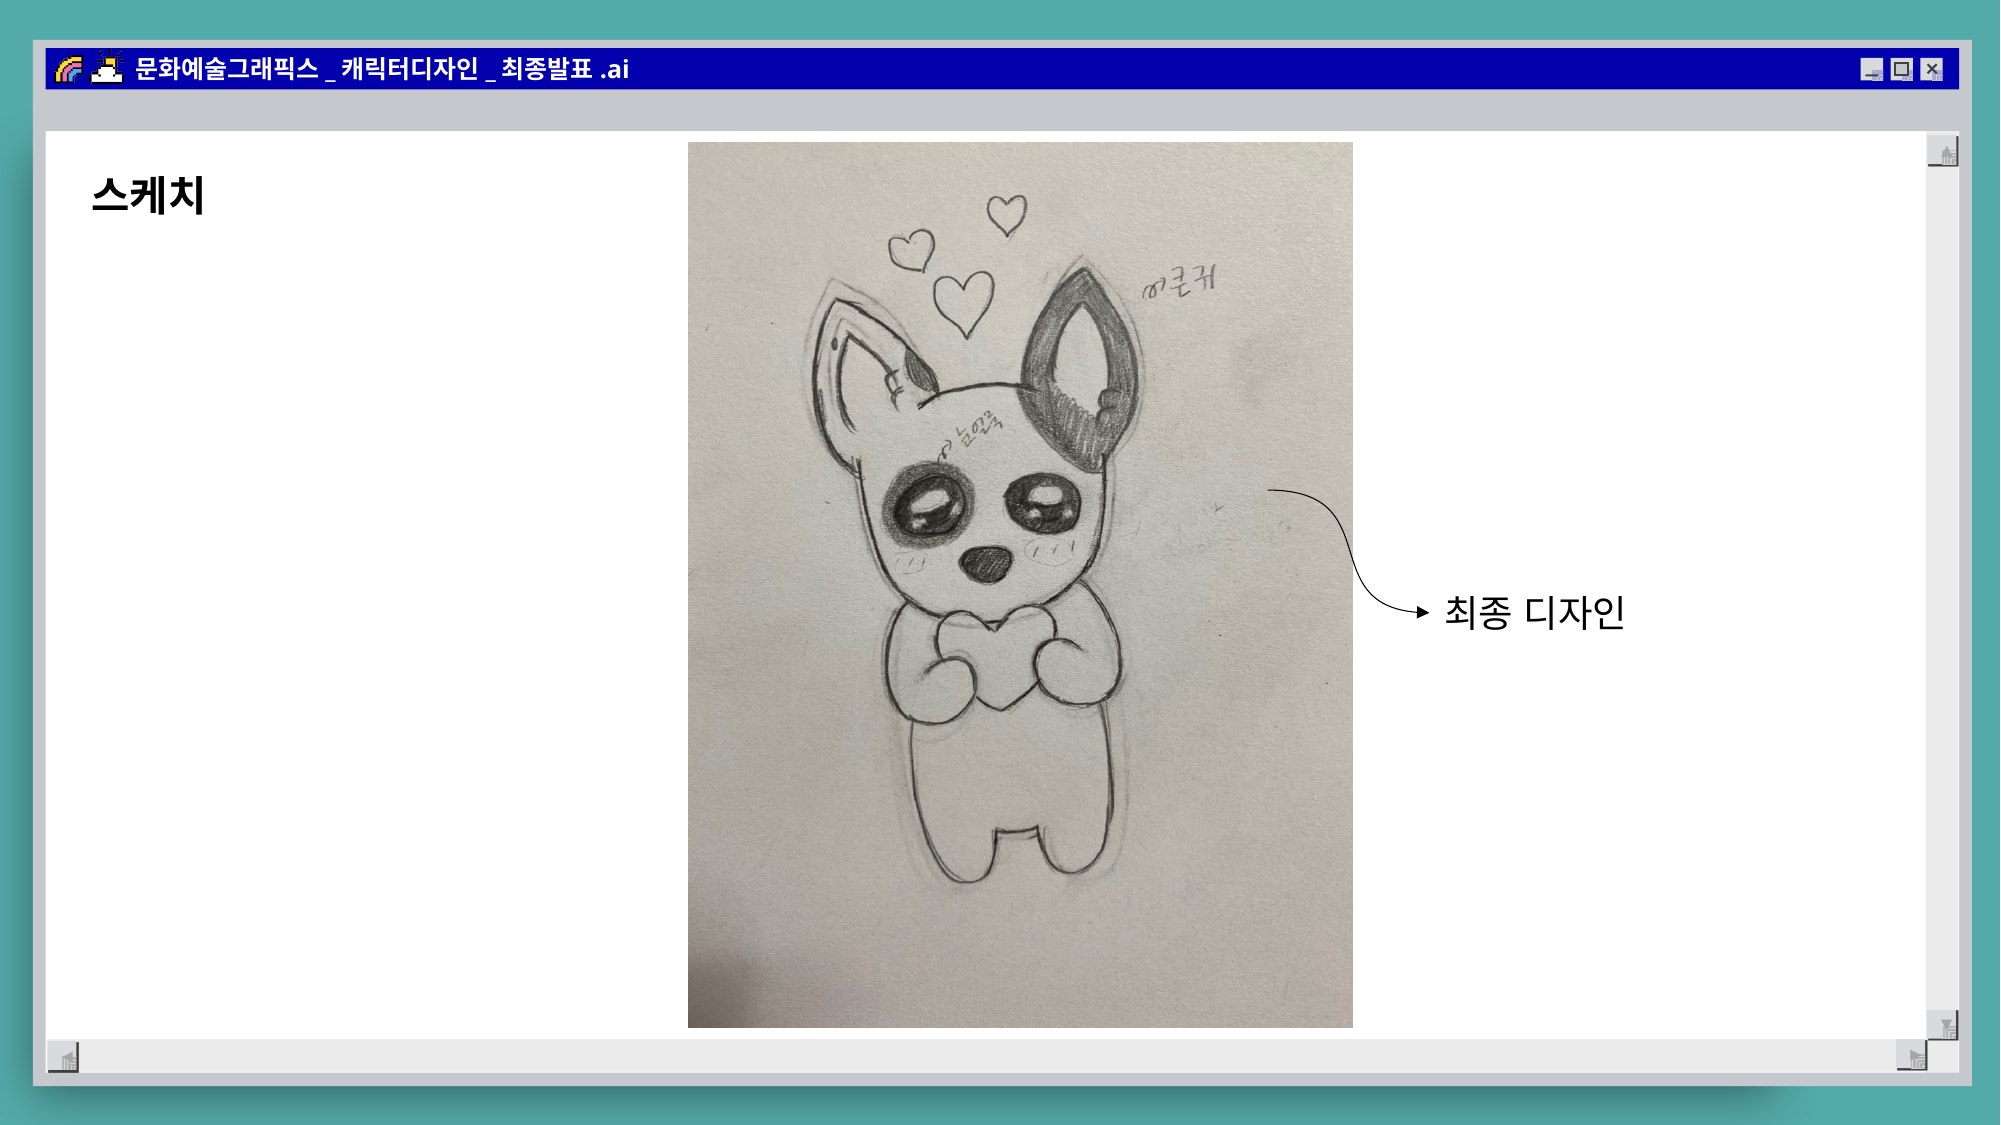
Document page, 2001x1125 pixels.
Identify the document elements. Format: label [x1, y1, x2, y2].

text_box [1267, 490, 1430, 613]
picture [688, 142, 1353, 1028]
text_box [32, 39, 1972, 1087]
